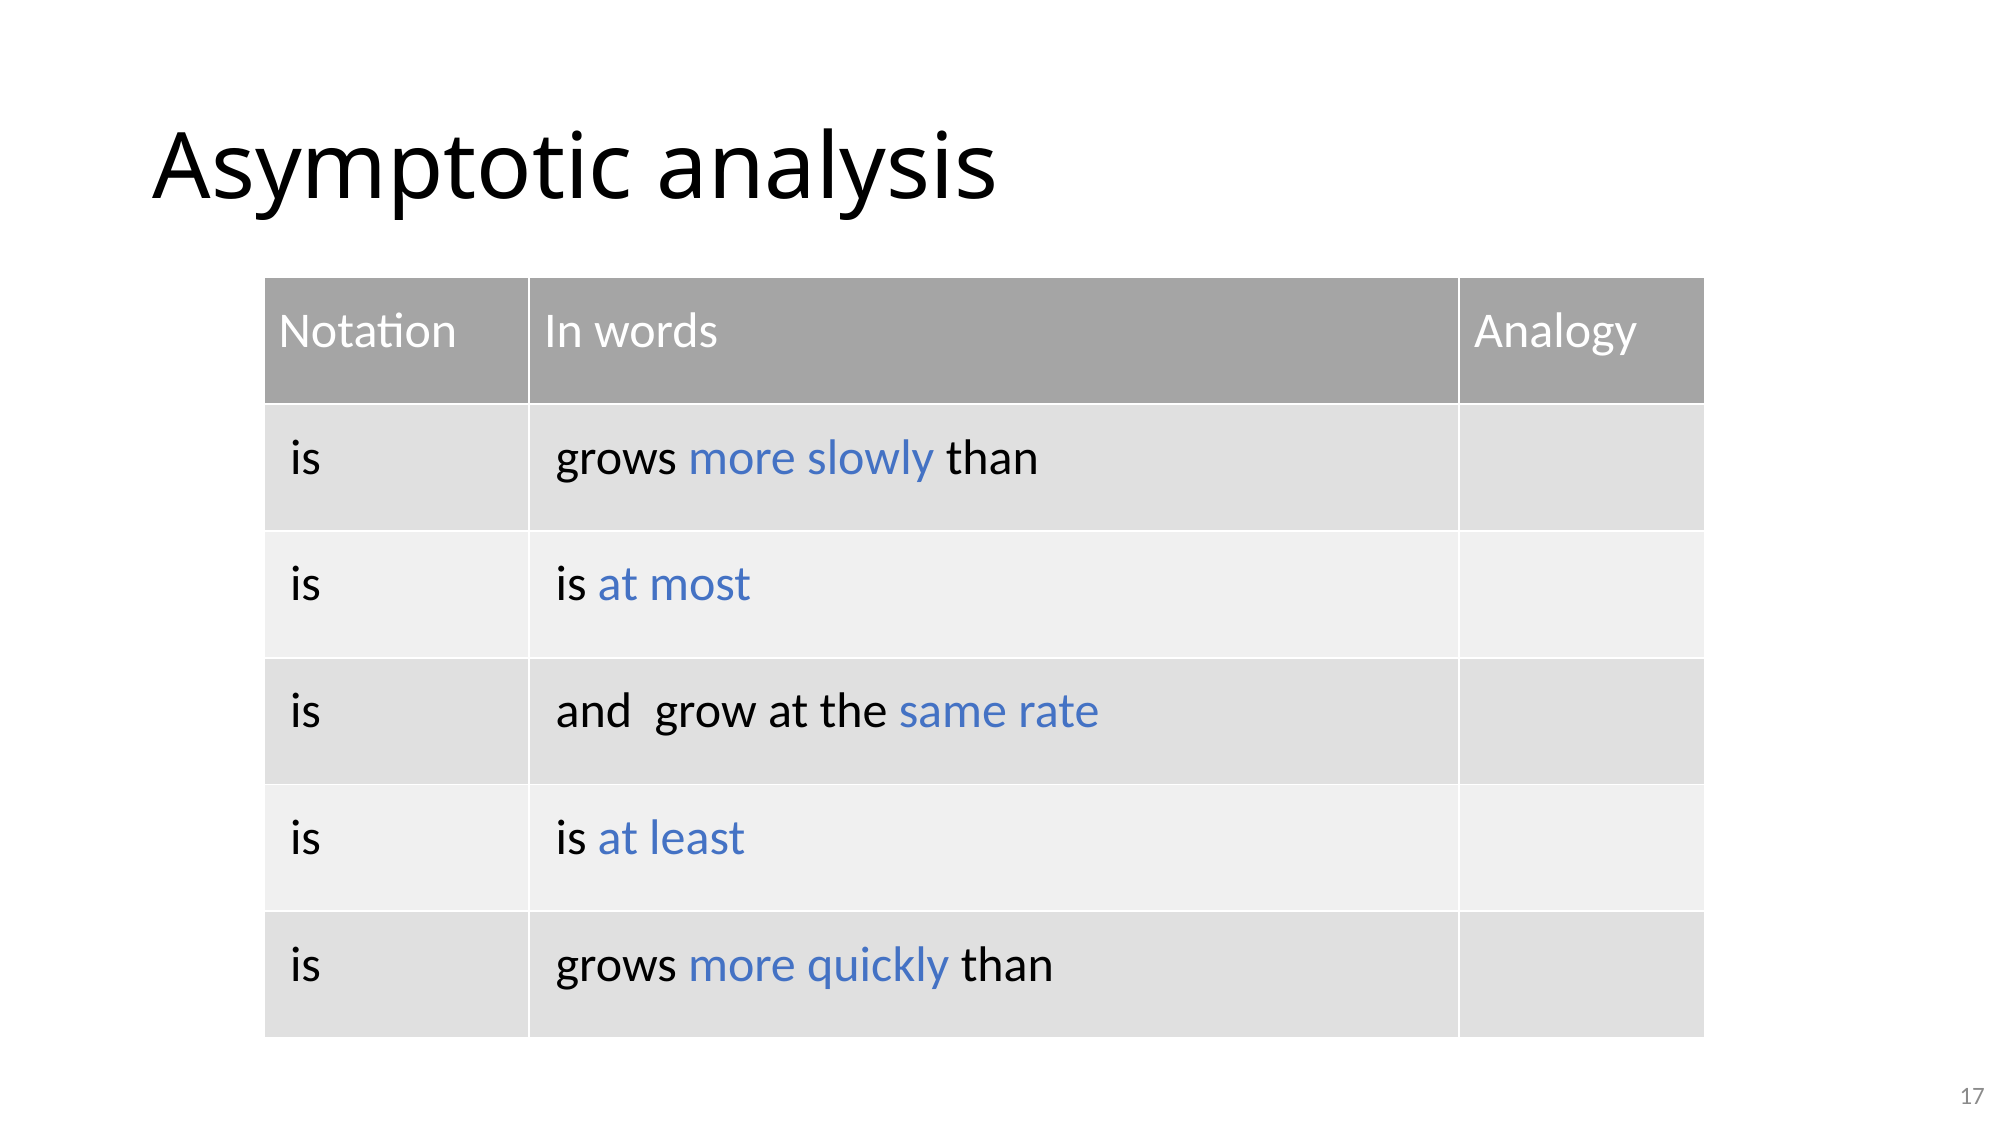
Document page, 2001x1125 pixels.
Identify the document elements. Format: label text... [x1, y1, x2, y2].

slide_number 17 [1550, 1064, 2000, 1125]
title Asymptotic analysis [137, 59, 1863, 278]
